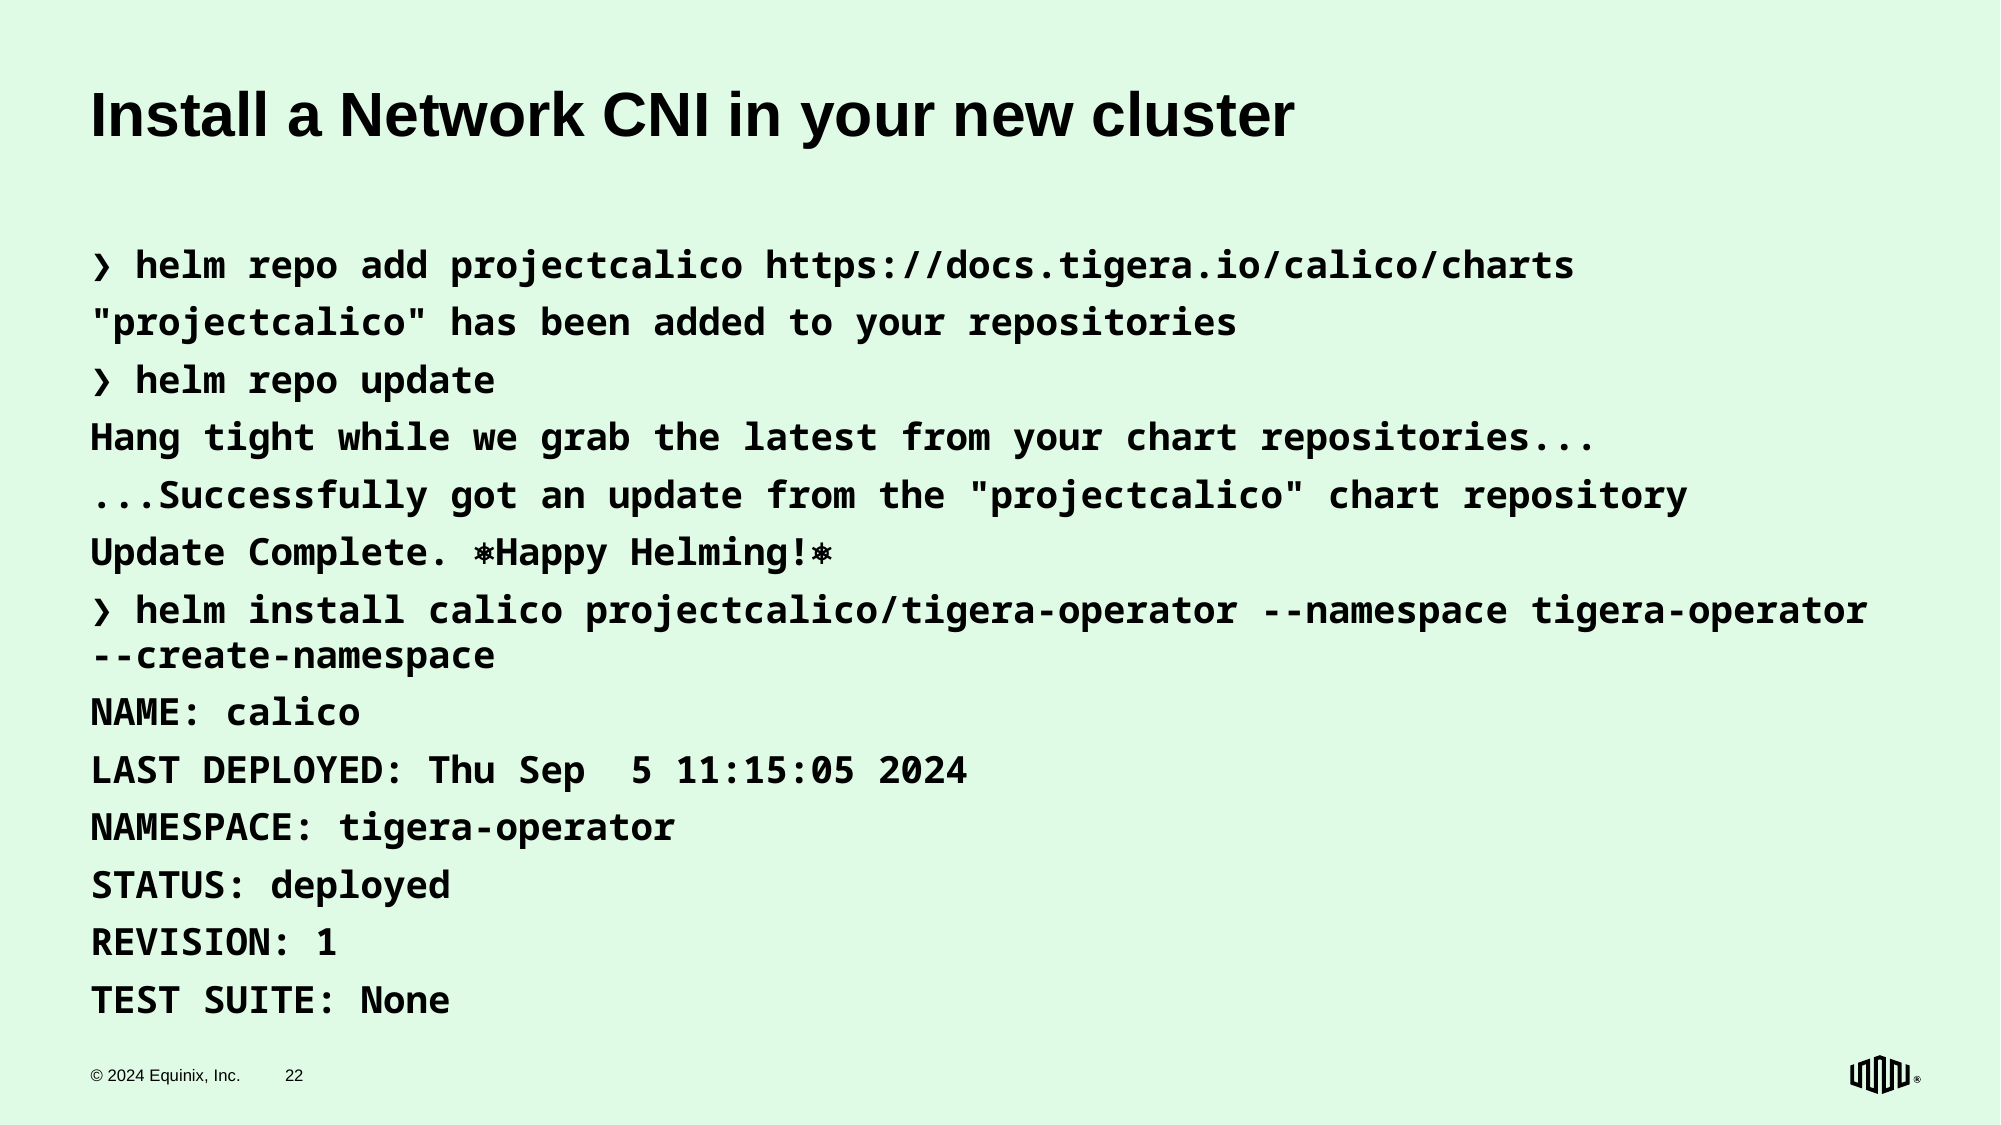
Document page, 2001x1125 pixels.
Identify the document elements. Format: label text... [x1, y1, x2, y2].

title Install a Network CNI in your new cluster [90, 74, 1502, 226]
slide_number 22 [285, 1065, 360, 1125]
list ❯ helm repo add projectcalico https://docs.tigera.io/calico/charts "projectcalico" has been added to your repositories ❯ helm repo update Hang tight while we grab the latest from your chart repositories... ...Successfully got an update from the "projectcalico" chart repository Update Complete. ⎈Happy Helming!⎈ ❯ helm install calico projectcalico/tigera-operator --namespace tigera-operator --create-namespace NAME: calico LAST DEPLOYED: Thu Sep 5 11:15:05 2024 NAMESPACE: tigera-operator STATUS: deployed REVISION: 1 TEST SUITE: None [90, 240, 1910, 1013]
footer © 2024 Equinix, Inc. [90, 1065, 270, 1125]
